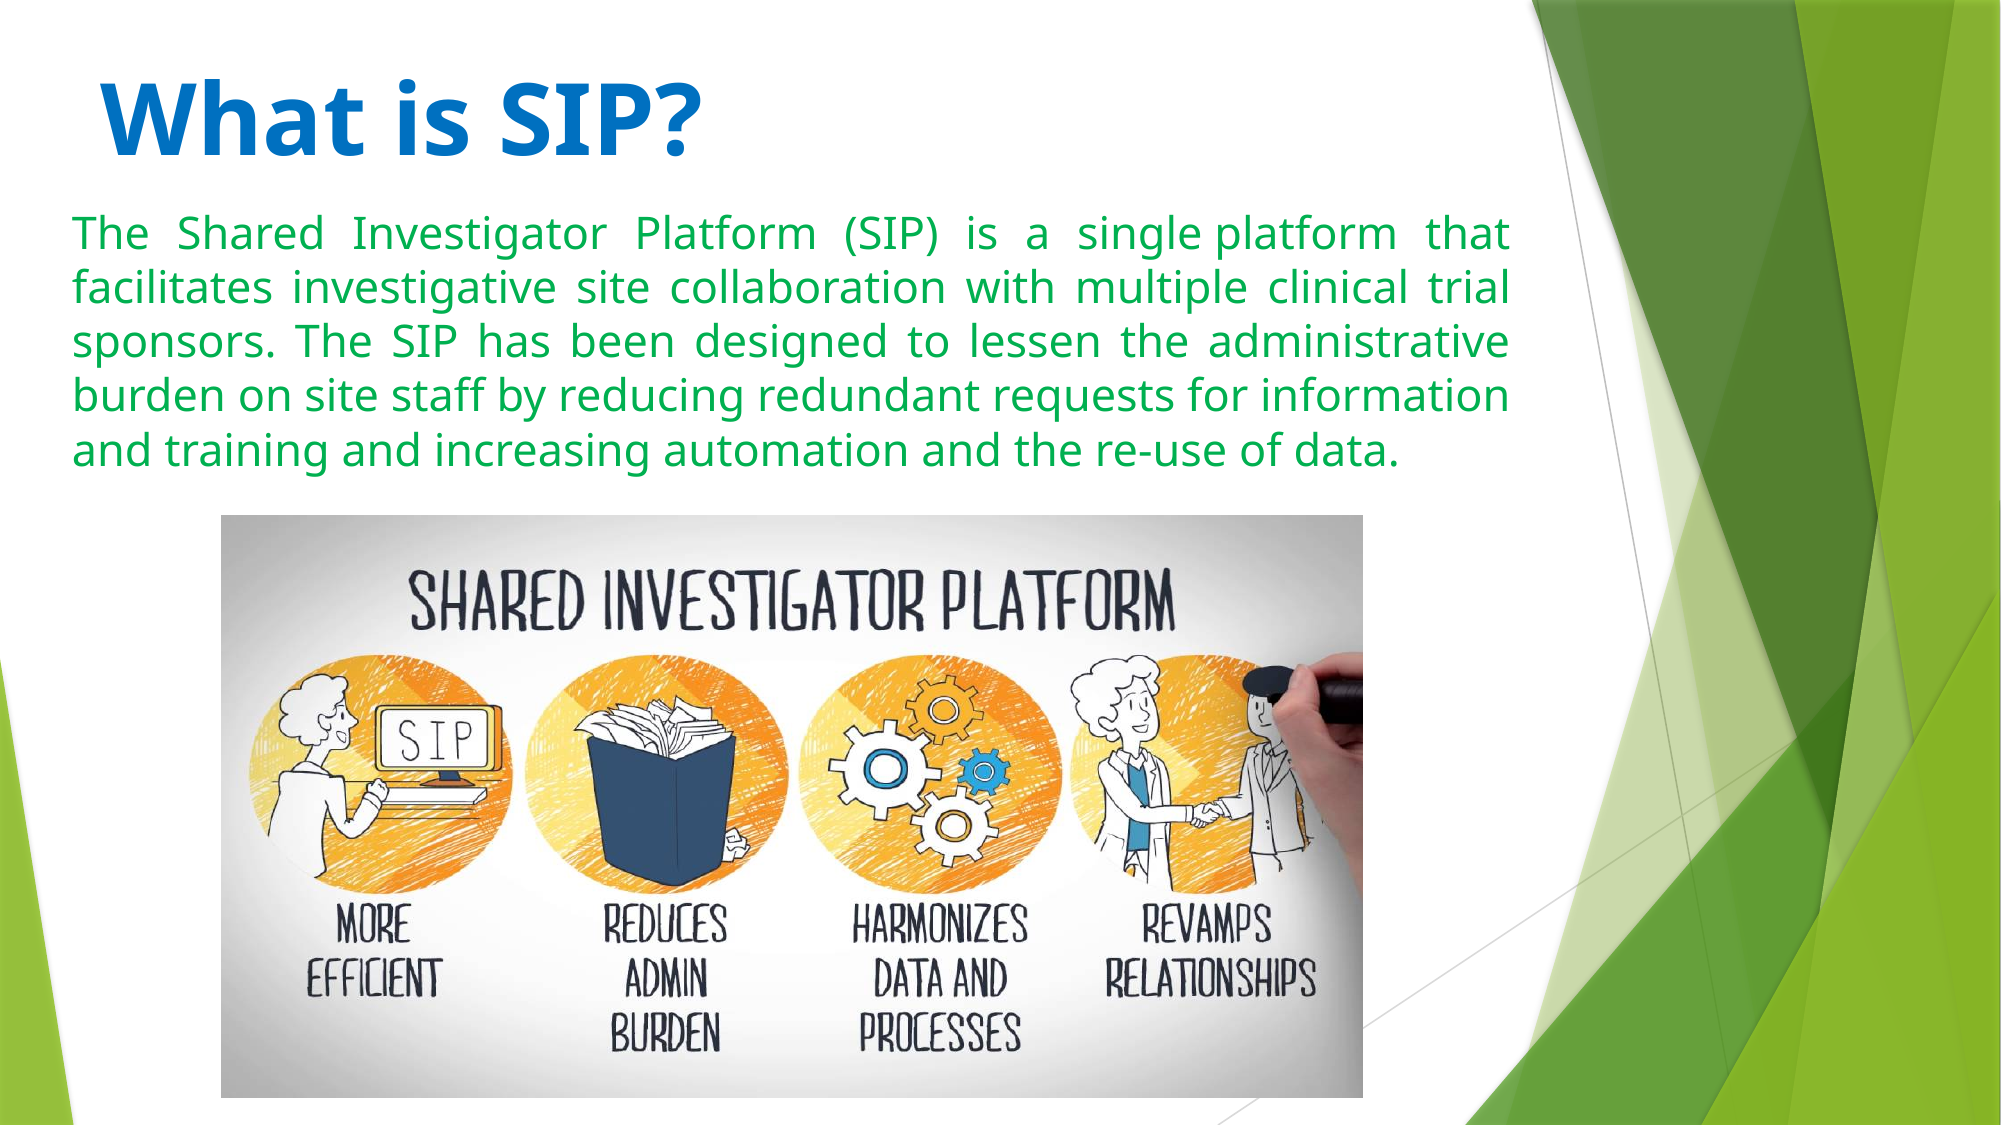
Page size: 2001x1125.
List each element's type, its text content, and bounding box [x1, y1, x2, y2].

title What is SIP? [85, 47, 1496, 197]
picture [220, 515, 1363, 1098]
list The Shared Investigator Platform (SIP) is a single platform that facilitates investigative site collaboration with multiple clinical trial sponsors. The SIP has been designed to lessen the administrative burden on site staff by reducing redundant requests for information and training and increasing automation and the re-use of data. [56, 197, 1527, 532]
